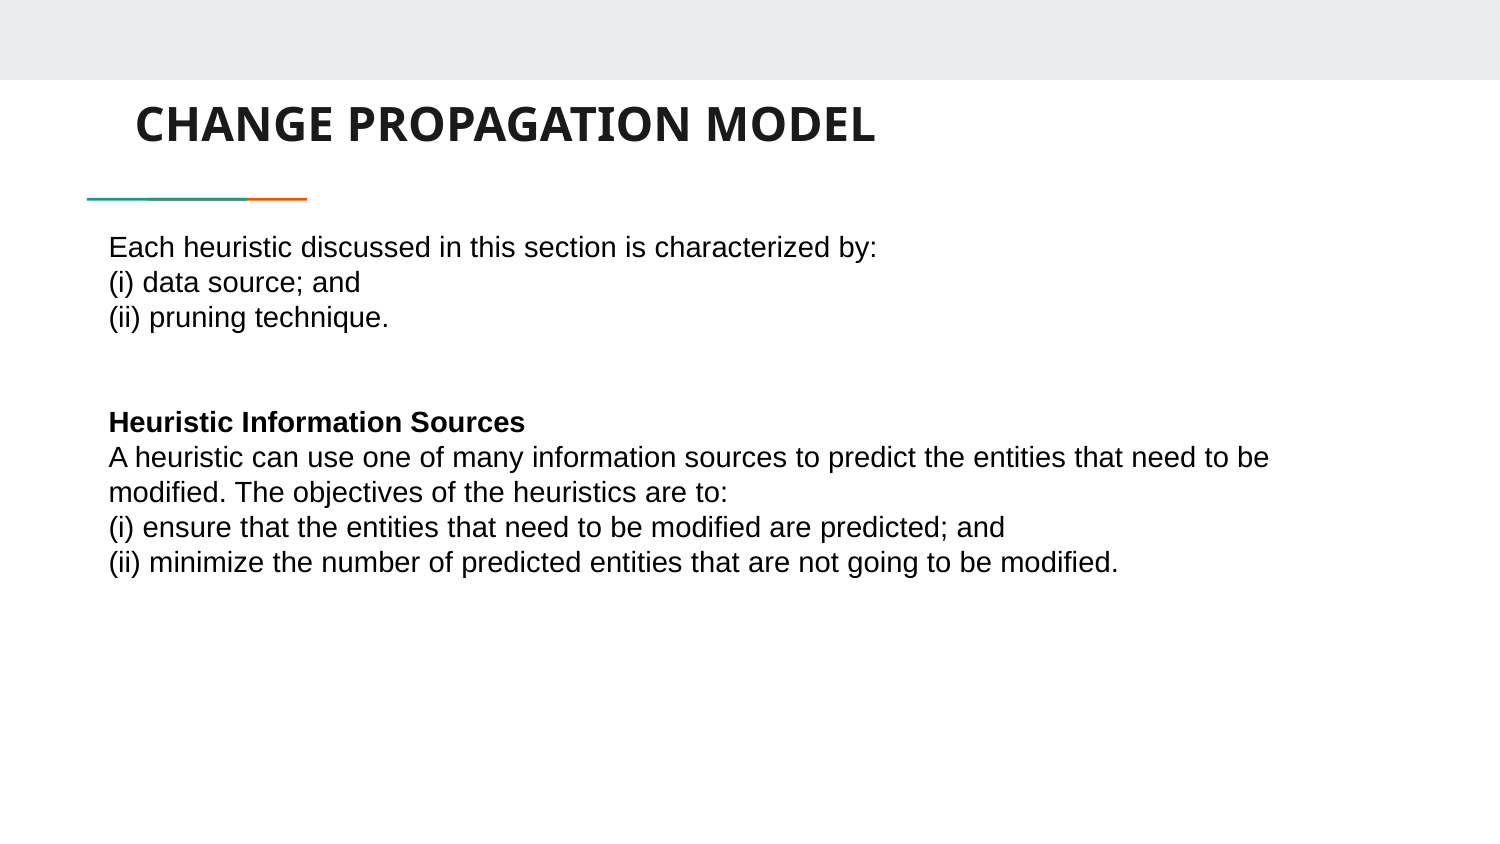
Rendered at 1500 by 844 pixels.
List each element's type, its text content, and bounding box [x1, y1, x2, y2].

text_box Each heuristic discussed in this section is characterized by: (i) data source; and (ii) pruning technique. Heuristic Information Sources A heuristic can use one of many information sources to predict the entities that need to be modified. The objectives of the heuristics are to: (i) ensure that the entities that need to be modified are predicted; and (ii) minimize the number of predicted entities that are not going to be modified. [93, 213, 1407, 734]
title CHANGE PROPAGATION MODEL [119, 78, 1381, 167]
